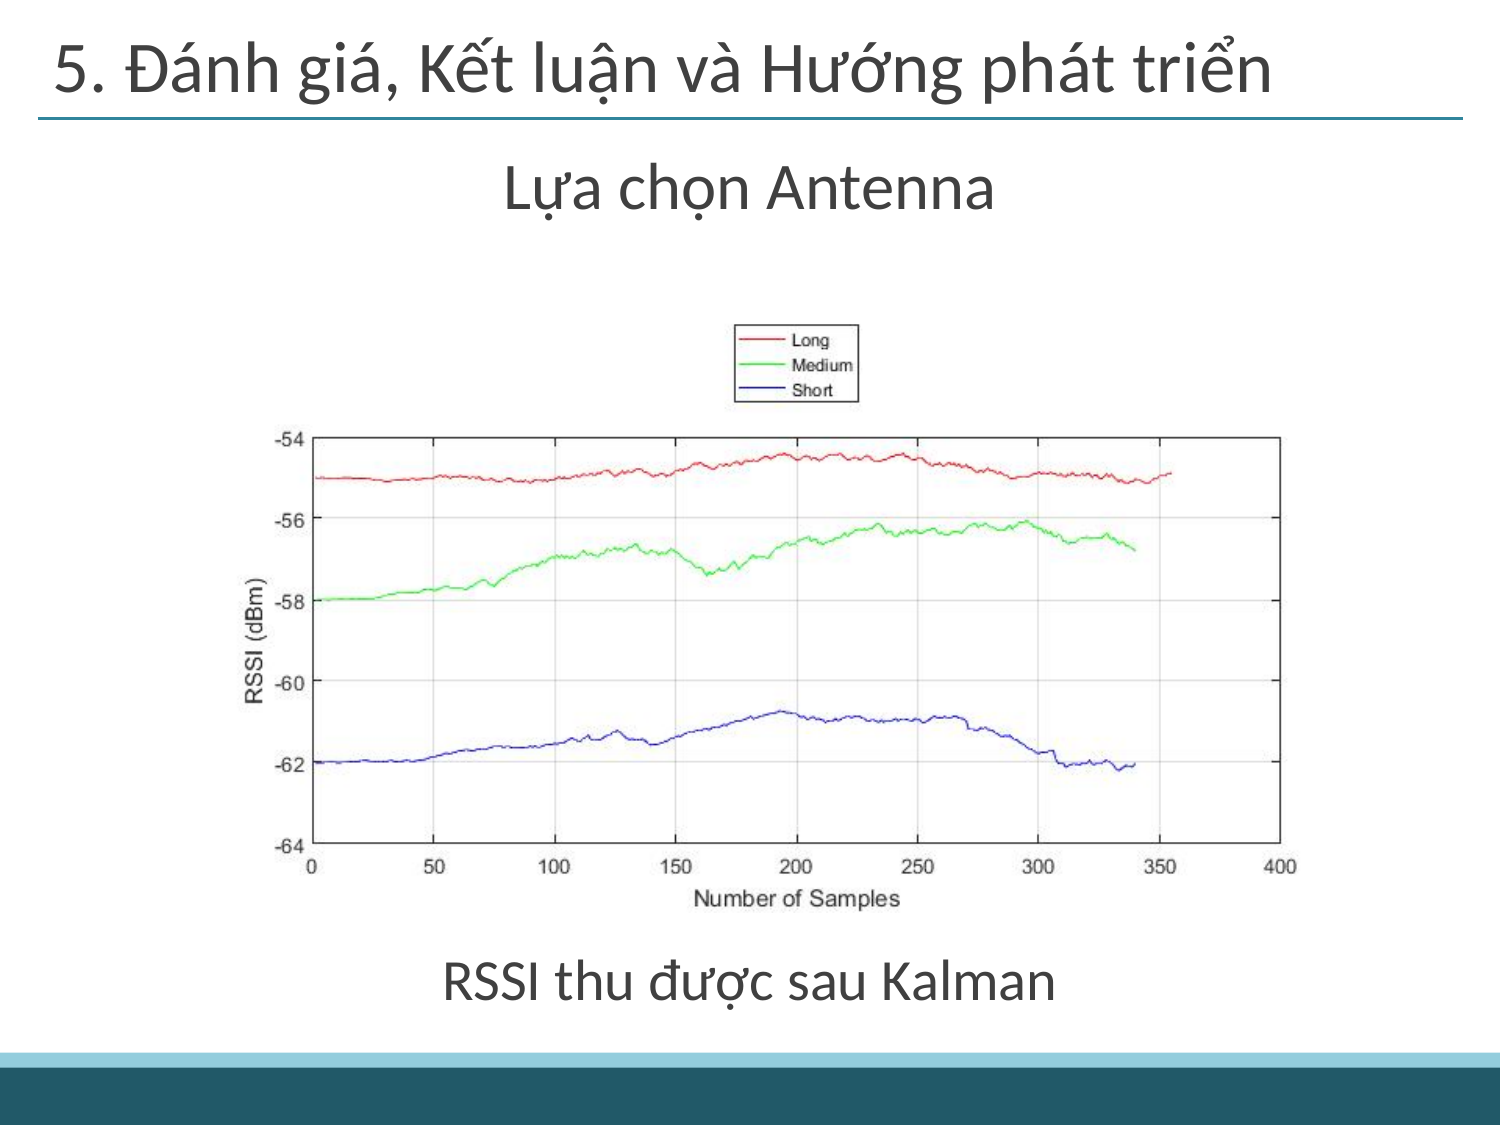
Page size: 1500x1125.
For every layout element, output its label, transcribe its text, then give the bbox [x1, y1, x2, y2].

text_box RSSI thu được sau Kalman [37, 935, 1463, 1050]
picture [149, 287, 1401, 914]
list Lựa chọn Antenna [37, 135, 1463, 250]
title 5. Đánh giá, Kết luận và Hướng phát triển [37, 10, 1463, 116]
